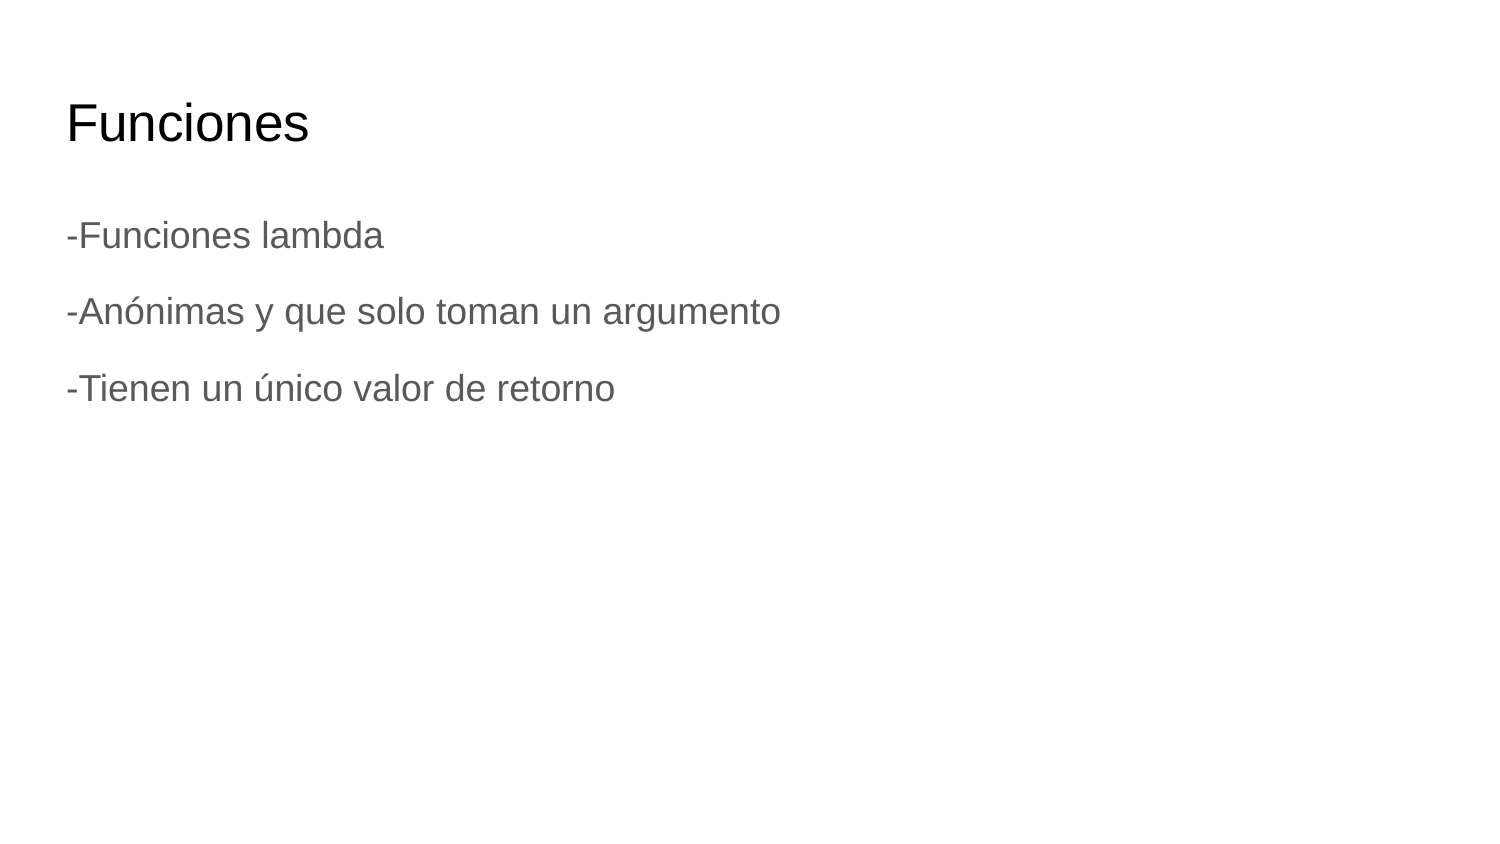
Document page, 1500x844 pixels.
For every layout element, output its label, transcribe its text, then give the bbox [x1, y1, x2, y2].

title Funciones [51, 72, 1449, 167]
list -Funciones lambda -Anónimas y que solo toman un argumento -Tienen un único valor de retorno [51, 189, 1449, 750]
